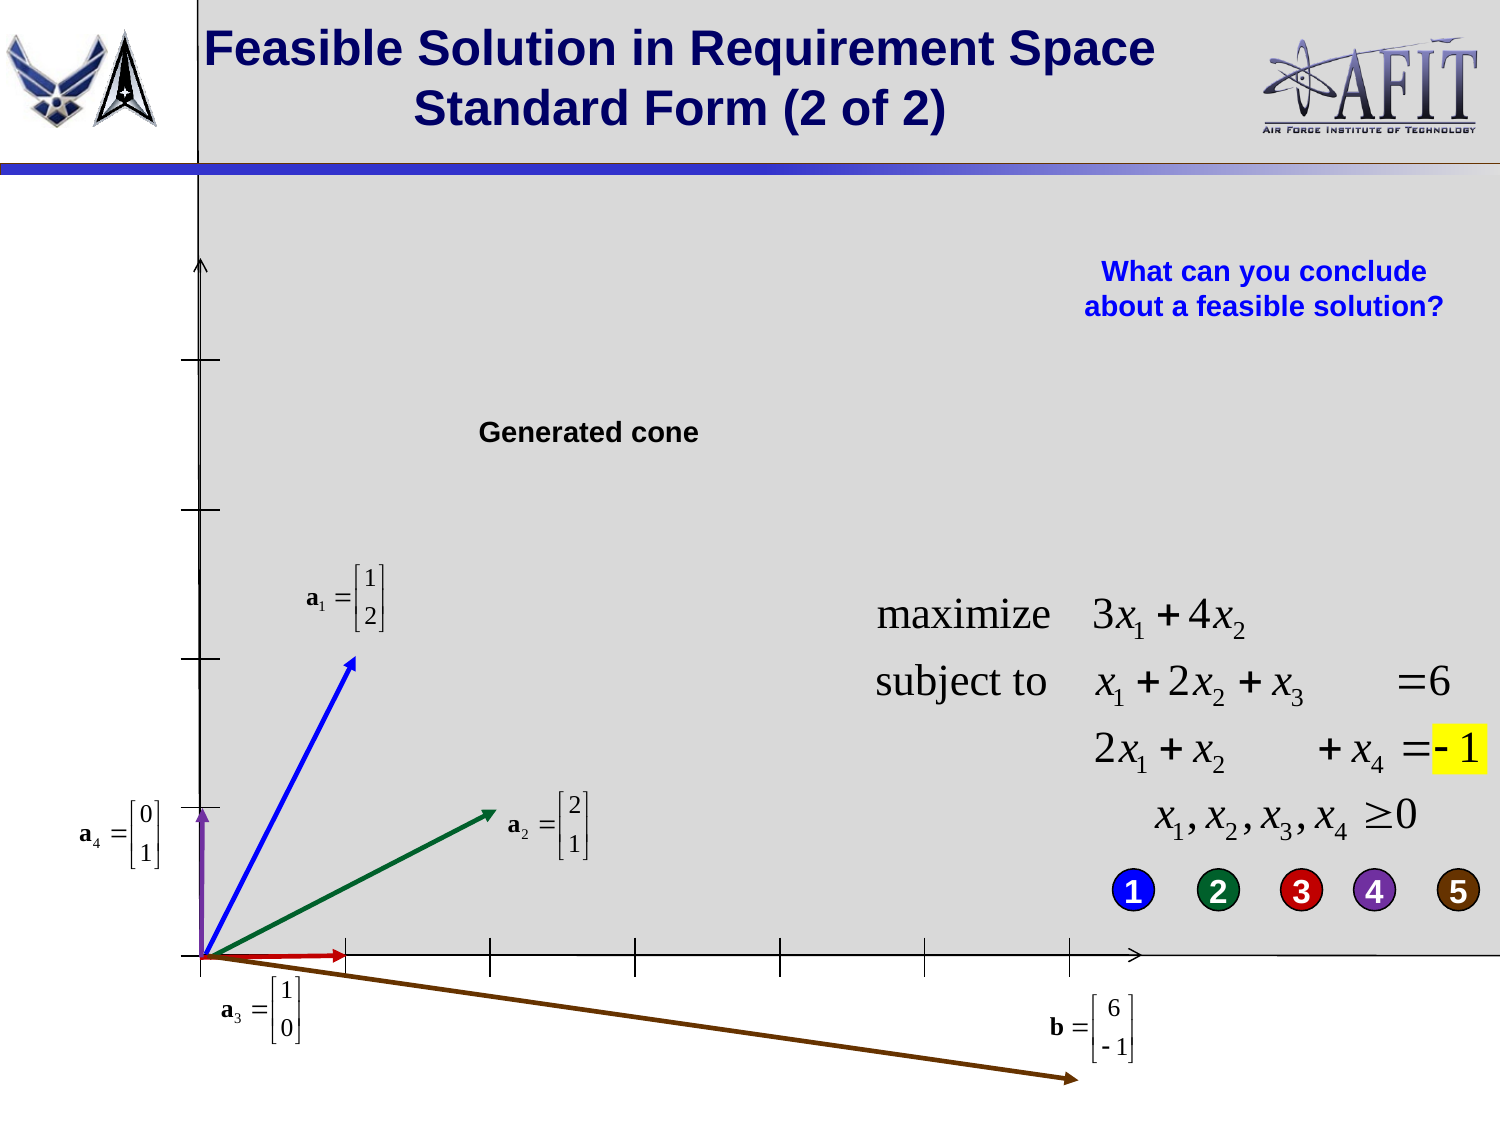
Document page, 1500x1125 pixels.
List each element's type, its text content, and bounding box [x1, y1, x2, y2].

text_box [869, 583, 1485, 852]
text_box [205, 559, 1155, 790]
picture [6, 29, 128, 128]
title Feasible Solution in Requirement Space Standard Form (2 of 2) [128, 0, 192, 163]
text_box [0, 163, 192, 175]
picture [1259, 33, 1479, 138]
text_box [75, 796, 1396, 958]
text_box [197, 0, 1500, 956]
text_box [209, 787, 864, 795]
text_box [207, 868, 1480, 1081]
